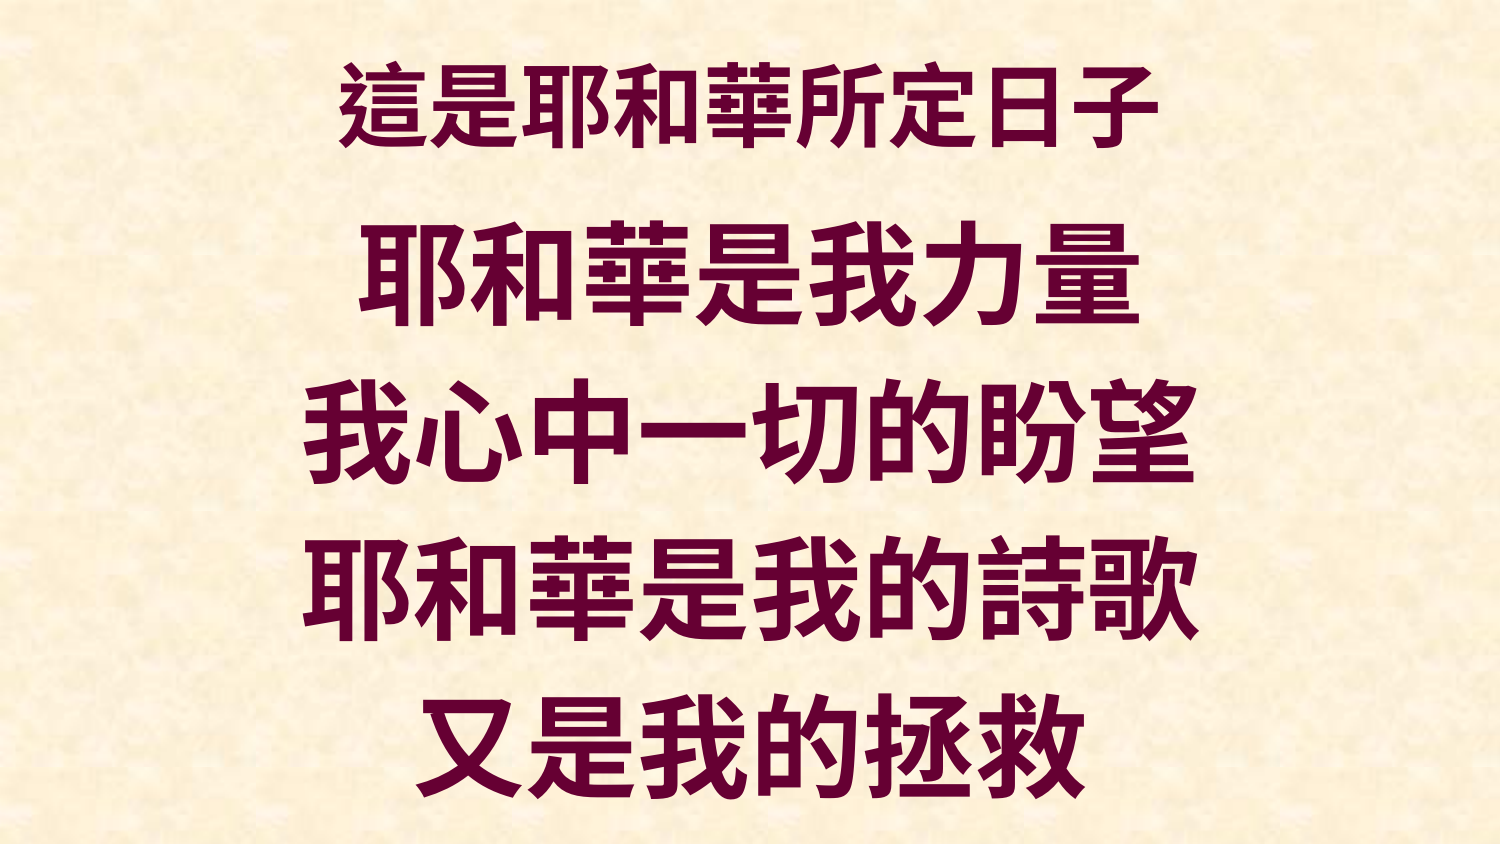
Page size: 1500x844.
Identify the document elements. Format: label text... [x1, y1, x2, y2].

title 這是耶和華所定日子 [75, 33, 1425, 175]
list 耶和華是我力量 我心中一切的盼望 耶和華是我的詩歌 又是我的拯救 [75, 196, 1425, 754]
picture [0, 0, 1500, 844]
